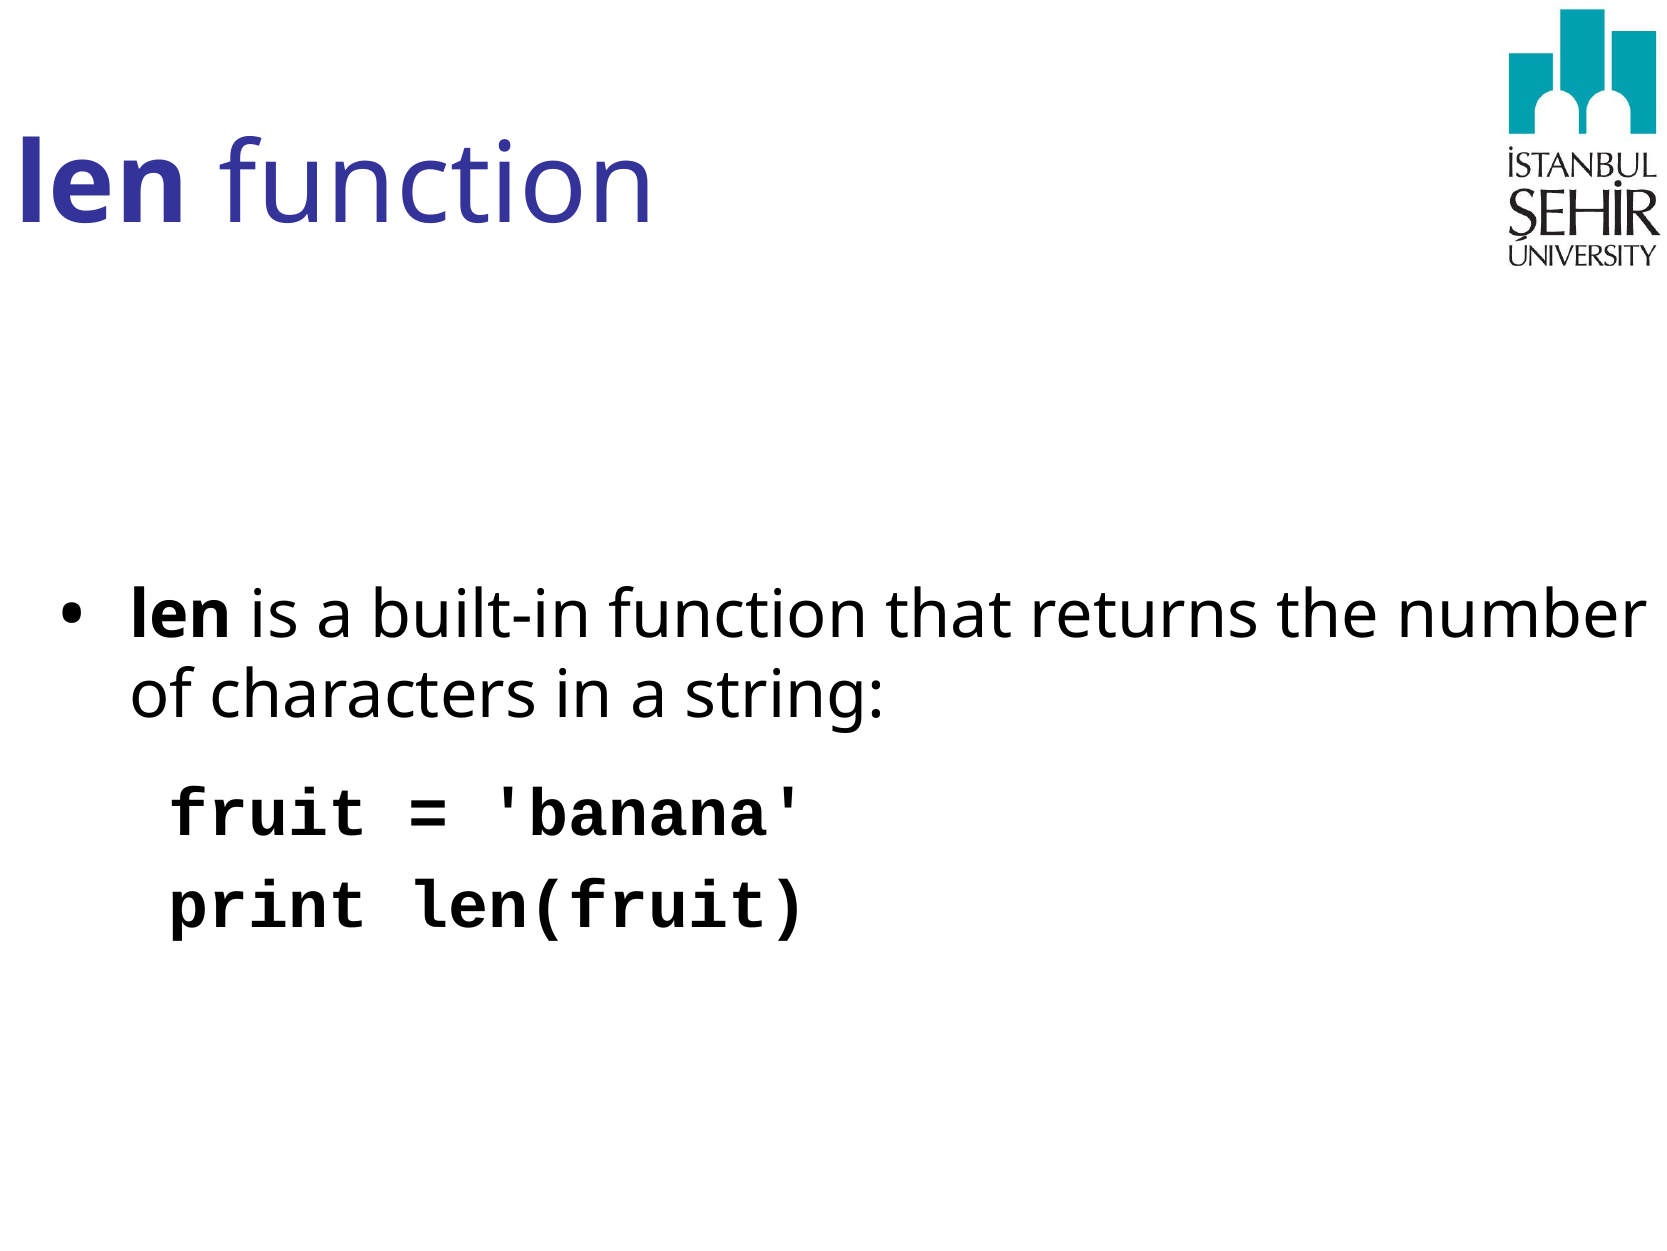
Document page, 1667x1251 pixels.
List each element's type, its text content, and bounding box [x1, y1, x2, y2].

title len function [8, 8, 1663, 346]
list len is a built-in function that returns the number of characters in a string: fruit = 'banana' print len(fruit) [8, 354, 1663, 1246]
picture [1491, 0, 1667, 285]
